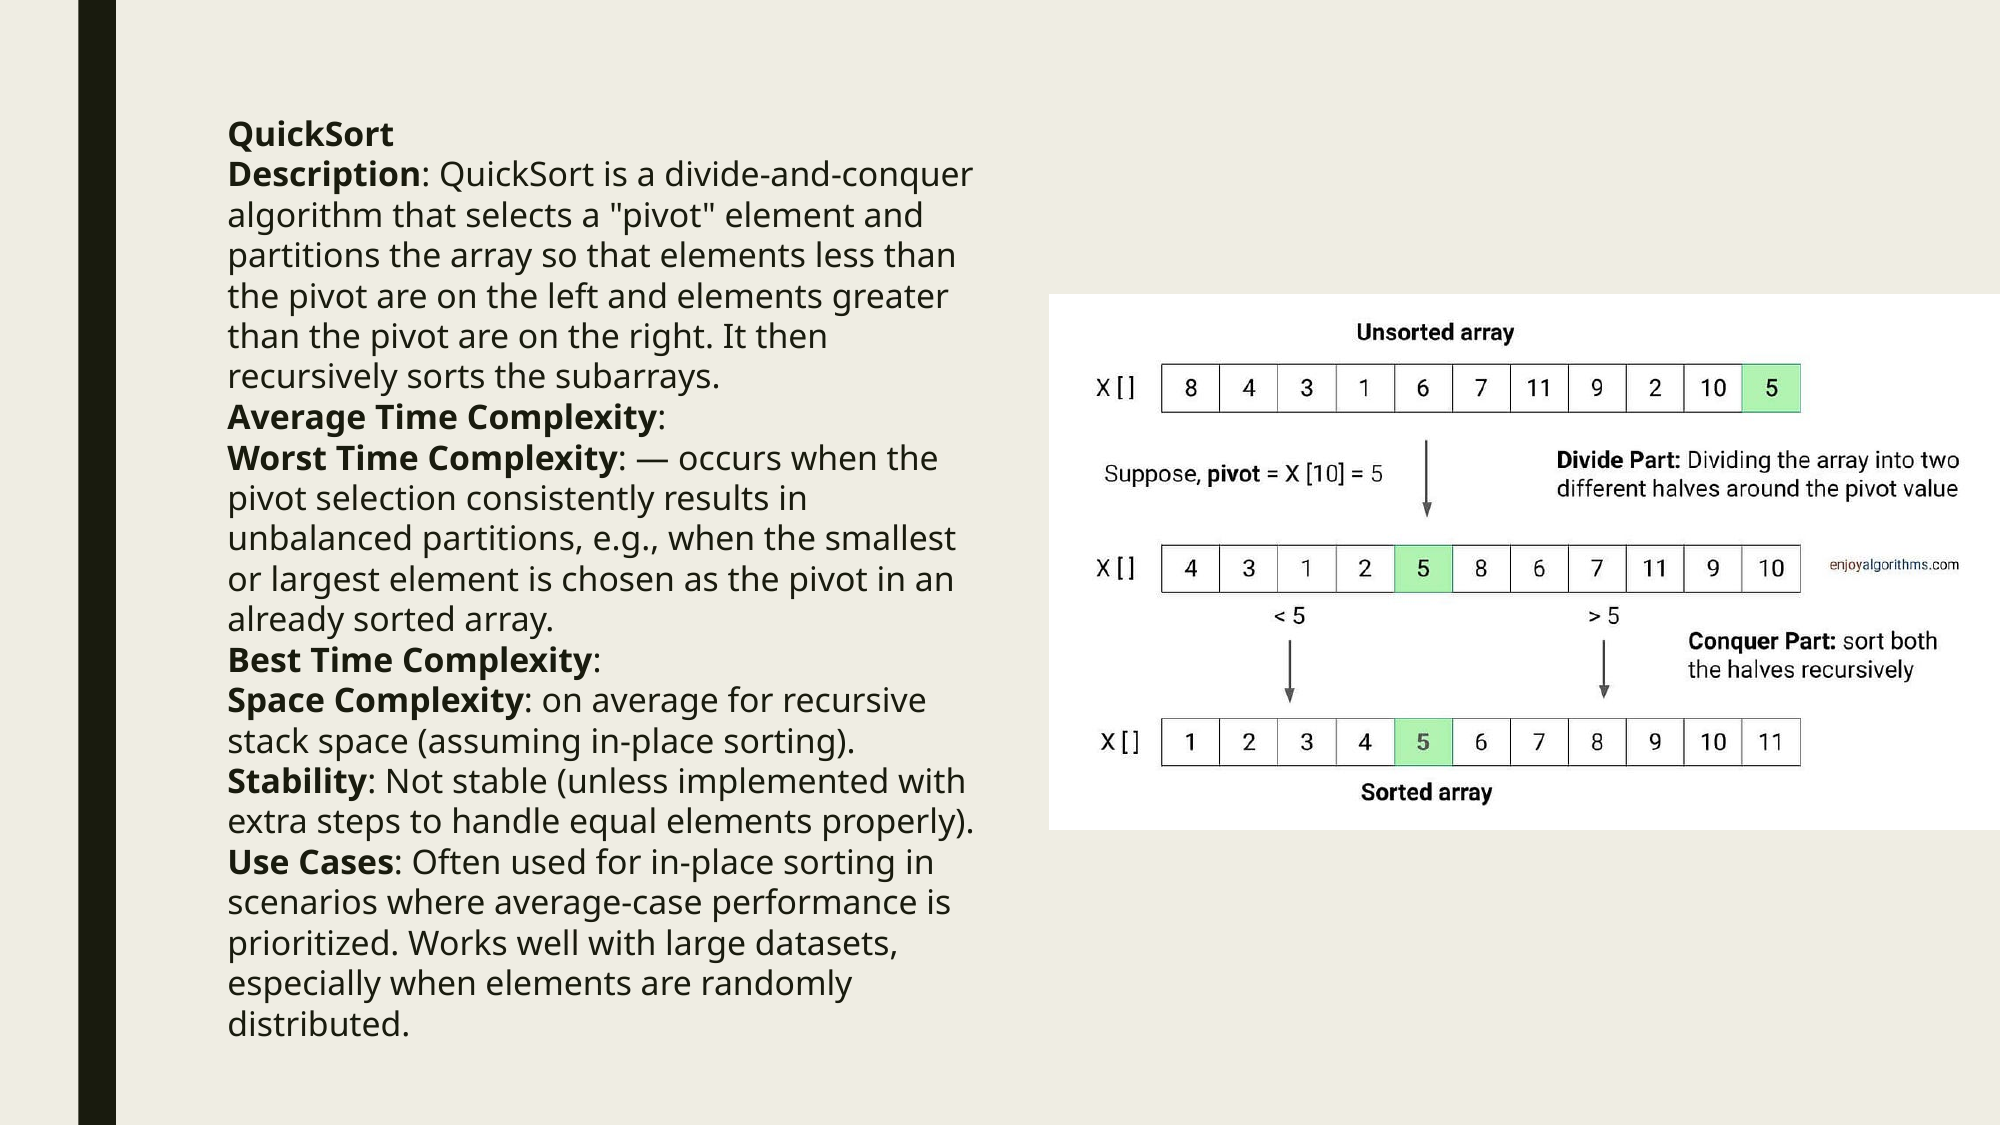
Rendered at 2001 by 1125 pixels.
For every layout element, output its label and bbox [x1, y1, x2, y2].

picture [1049, 294, 2000, 830]
